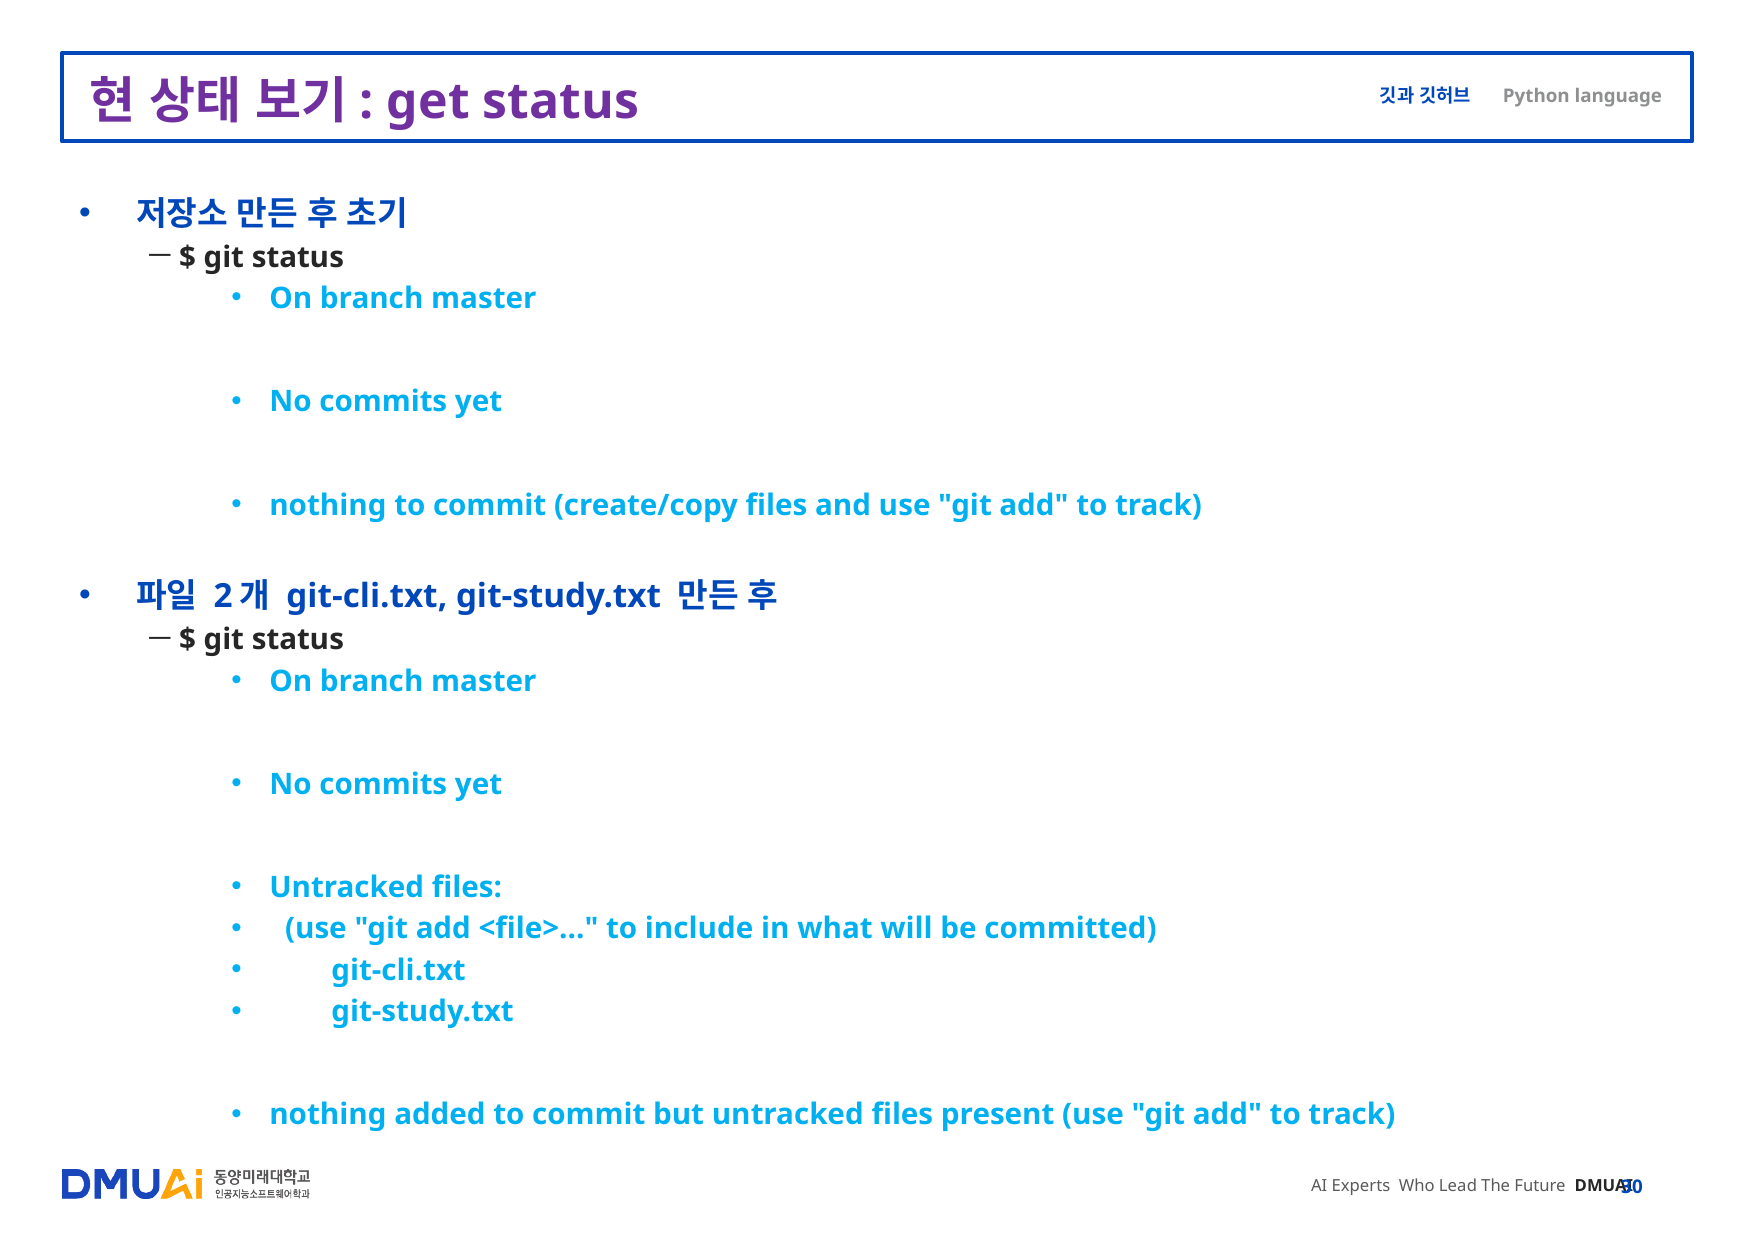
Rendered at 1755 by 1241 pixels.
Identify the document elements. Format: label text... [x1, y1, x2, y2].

list 저장소 만든 후 초기 $ git status On branch master No commits yet nothing to commit (create/copy files and use "git add" to track) 파일 2개 git-cli.txt, git-study.txt 만든 후 $ git status On branch master No commits yet Untracked files: (use "git add <file>..." to include in what will be committed) git-cli.txt git-study.txt nothing added to commit but untracked files present (use "git add" to track) [62, 183, 1681, 1140]
title 현 상태 보기: get status [72, 69, 1586, 128]
picture [62, 1169, 310, 1199]
